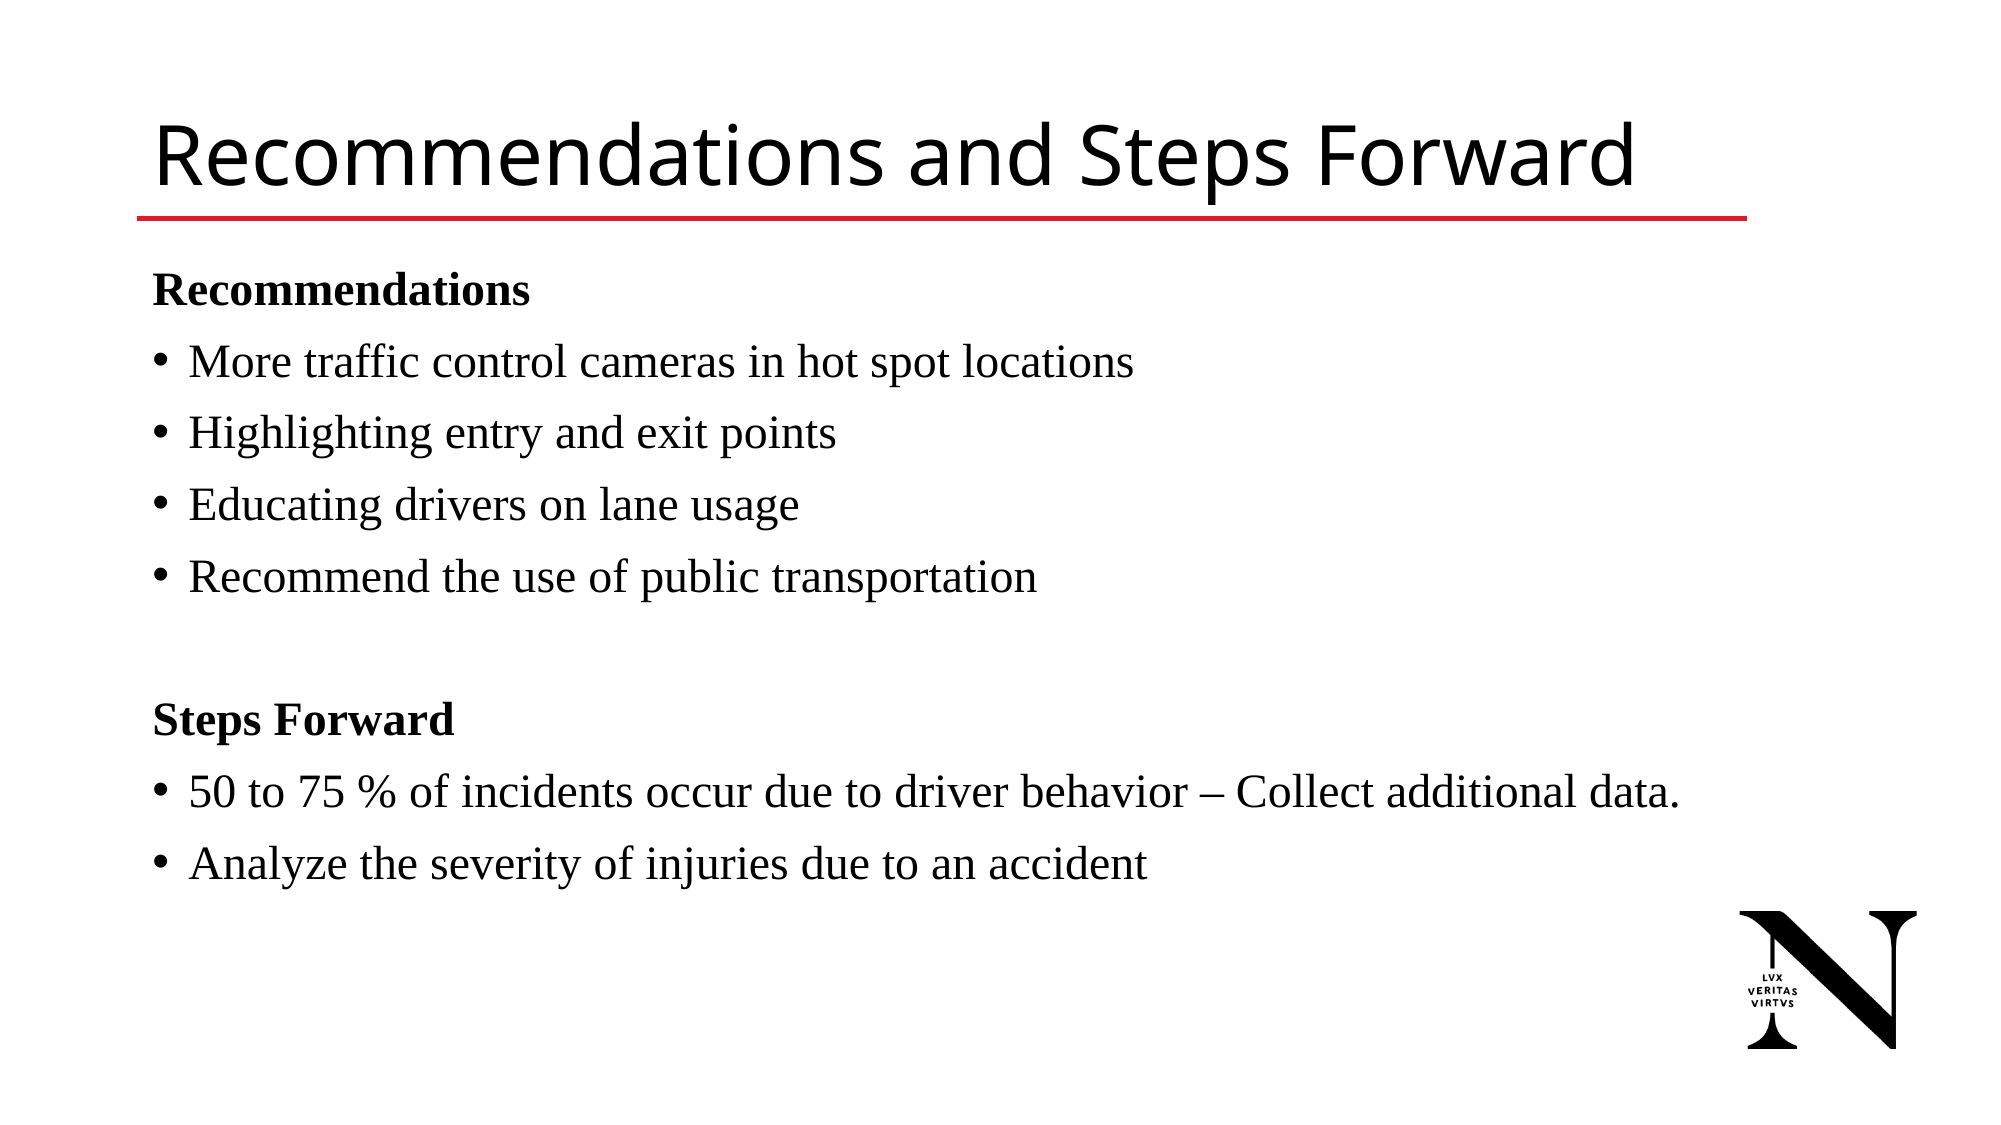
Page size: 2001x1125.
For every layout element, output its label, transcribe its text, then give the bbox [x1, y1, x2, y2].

title Recommendations and Steps Forward [137, 49, 1863, 256]
list Recommendations More traffic control cameras in hot spot locations Highlighting entry and exit points Educating drivers on lane usage Recommend the use of public transportation Steps Forward 50 to 75 % of incidents occur due to driver behavior – Collect additional data. Analyze the severity of injuries due to an accident [137, 256, 1863, 971]
